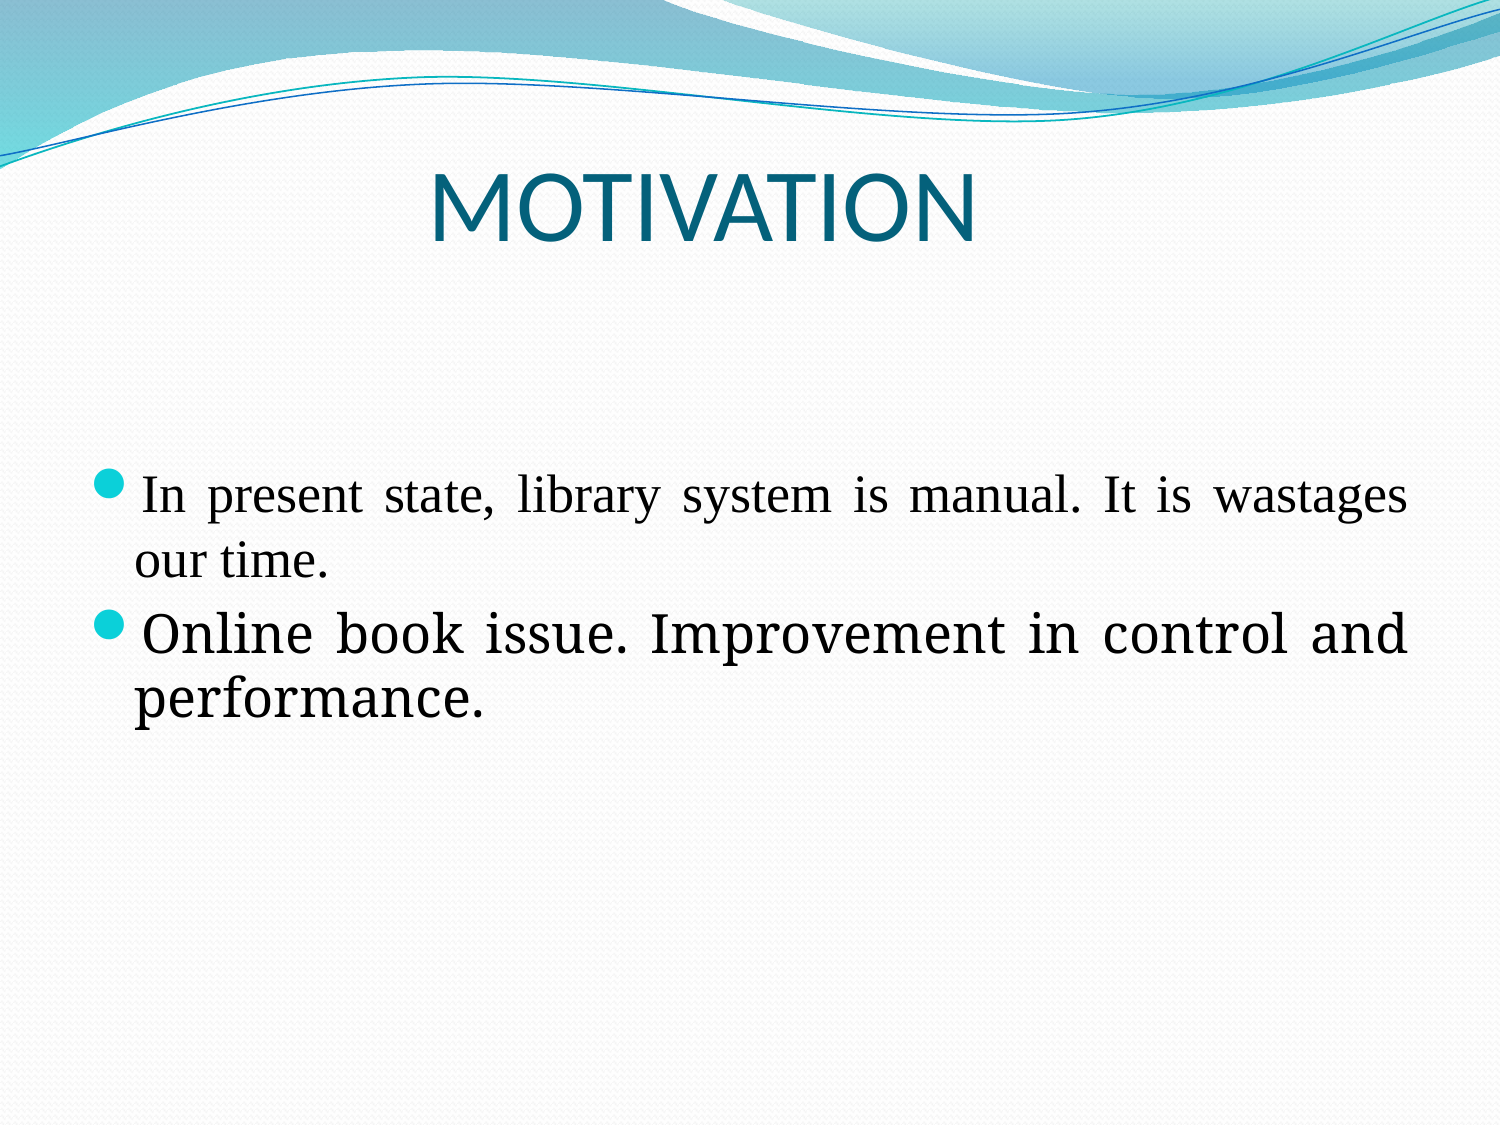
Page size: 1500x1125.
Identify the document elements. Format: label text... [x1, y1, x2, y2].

list In present state, library system is manual. It is wastages our time. Online book issue. Improvement in control and performance. [75, 375, 1425, 1038]
title MOTIVATION [75, 115, 1425, 263]
